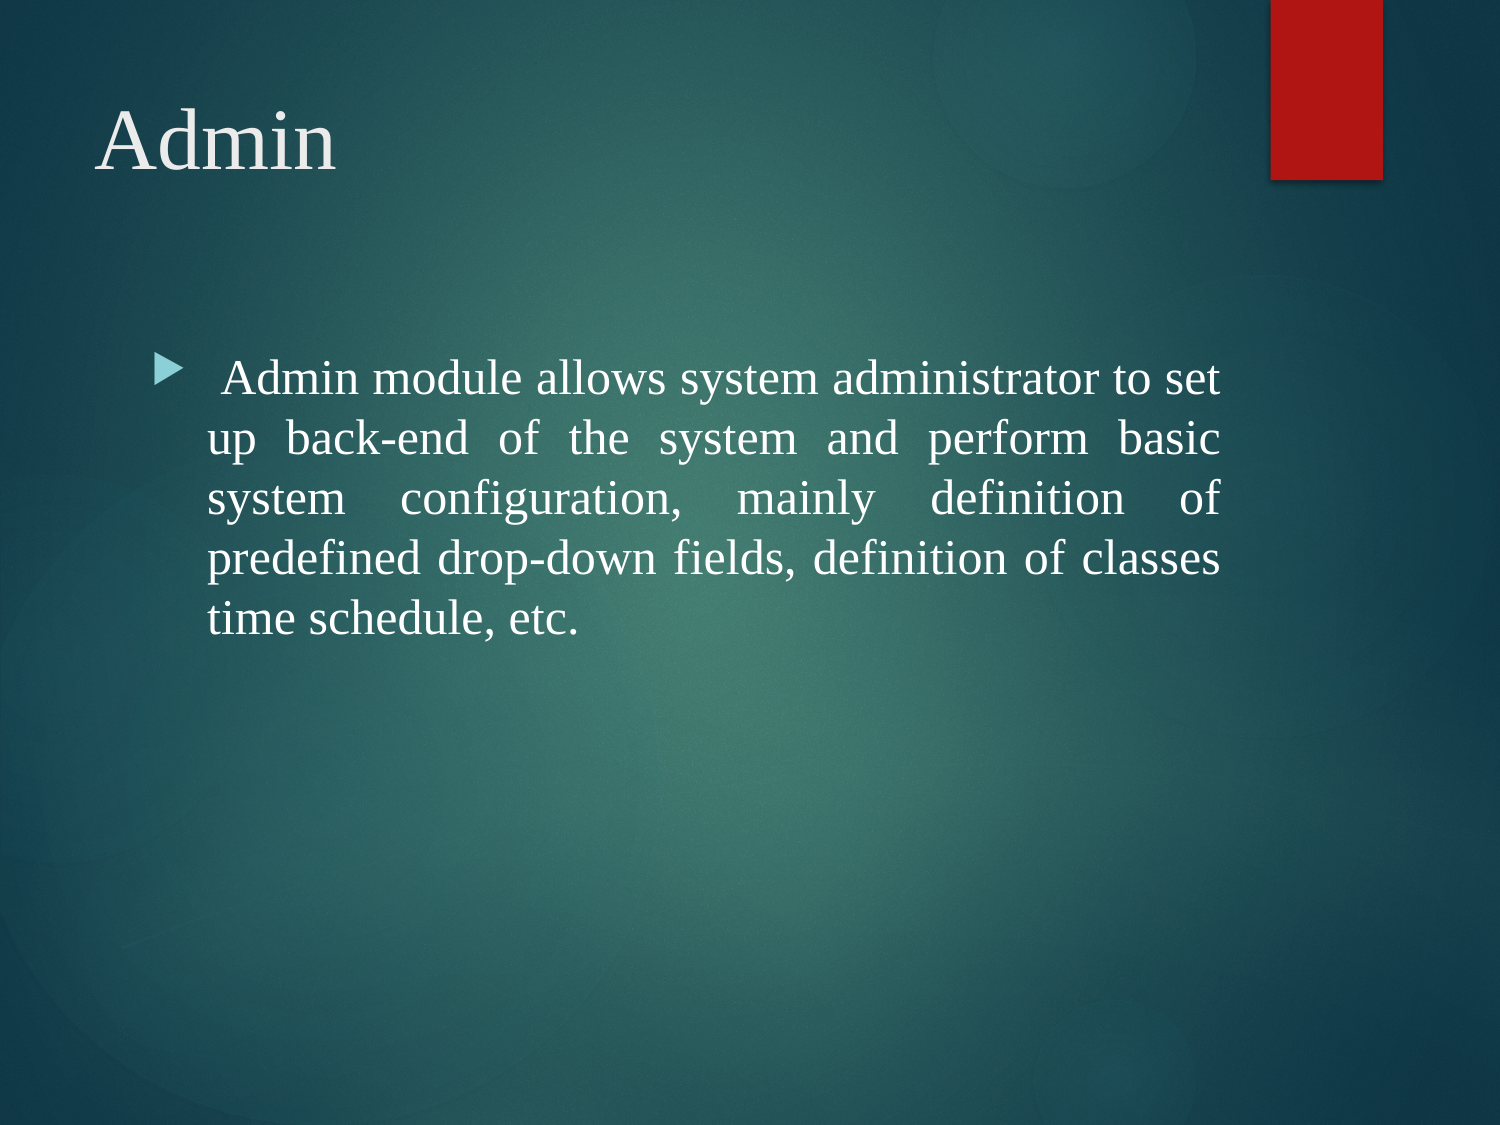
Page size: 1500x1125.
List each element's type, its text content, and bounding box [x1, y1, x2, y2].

title Admin [79, 74, 1237, 304]
list Admin module allows system administrator to set up back-end of the system and perform basic system configuration, mainly definition of predefined drop-down fields, definition of classes time schedule, etc. [135, 336, 1237, 1025]
